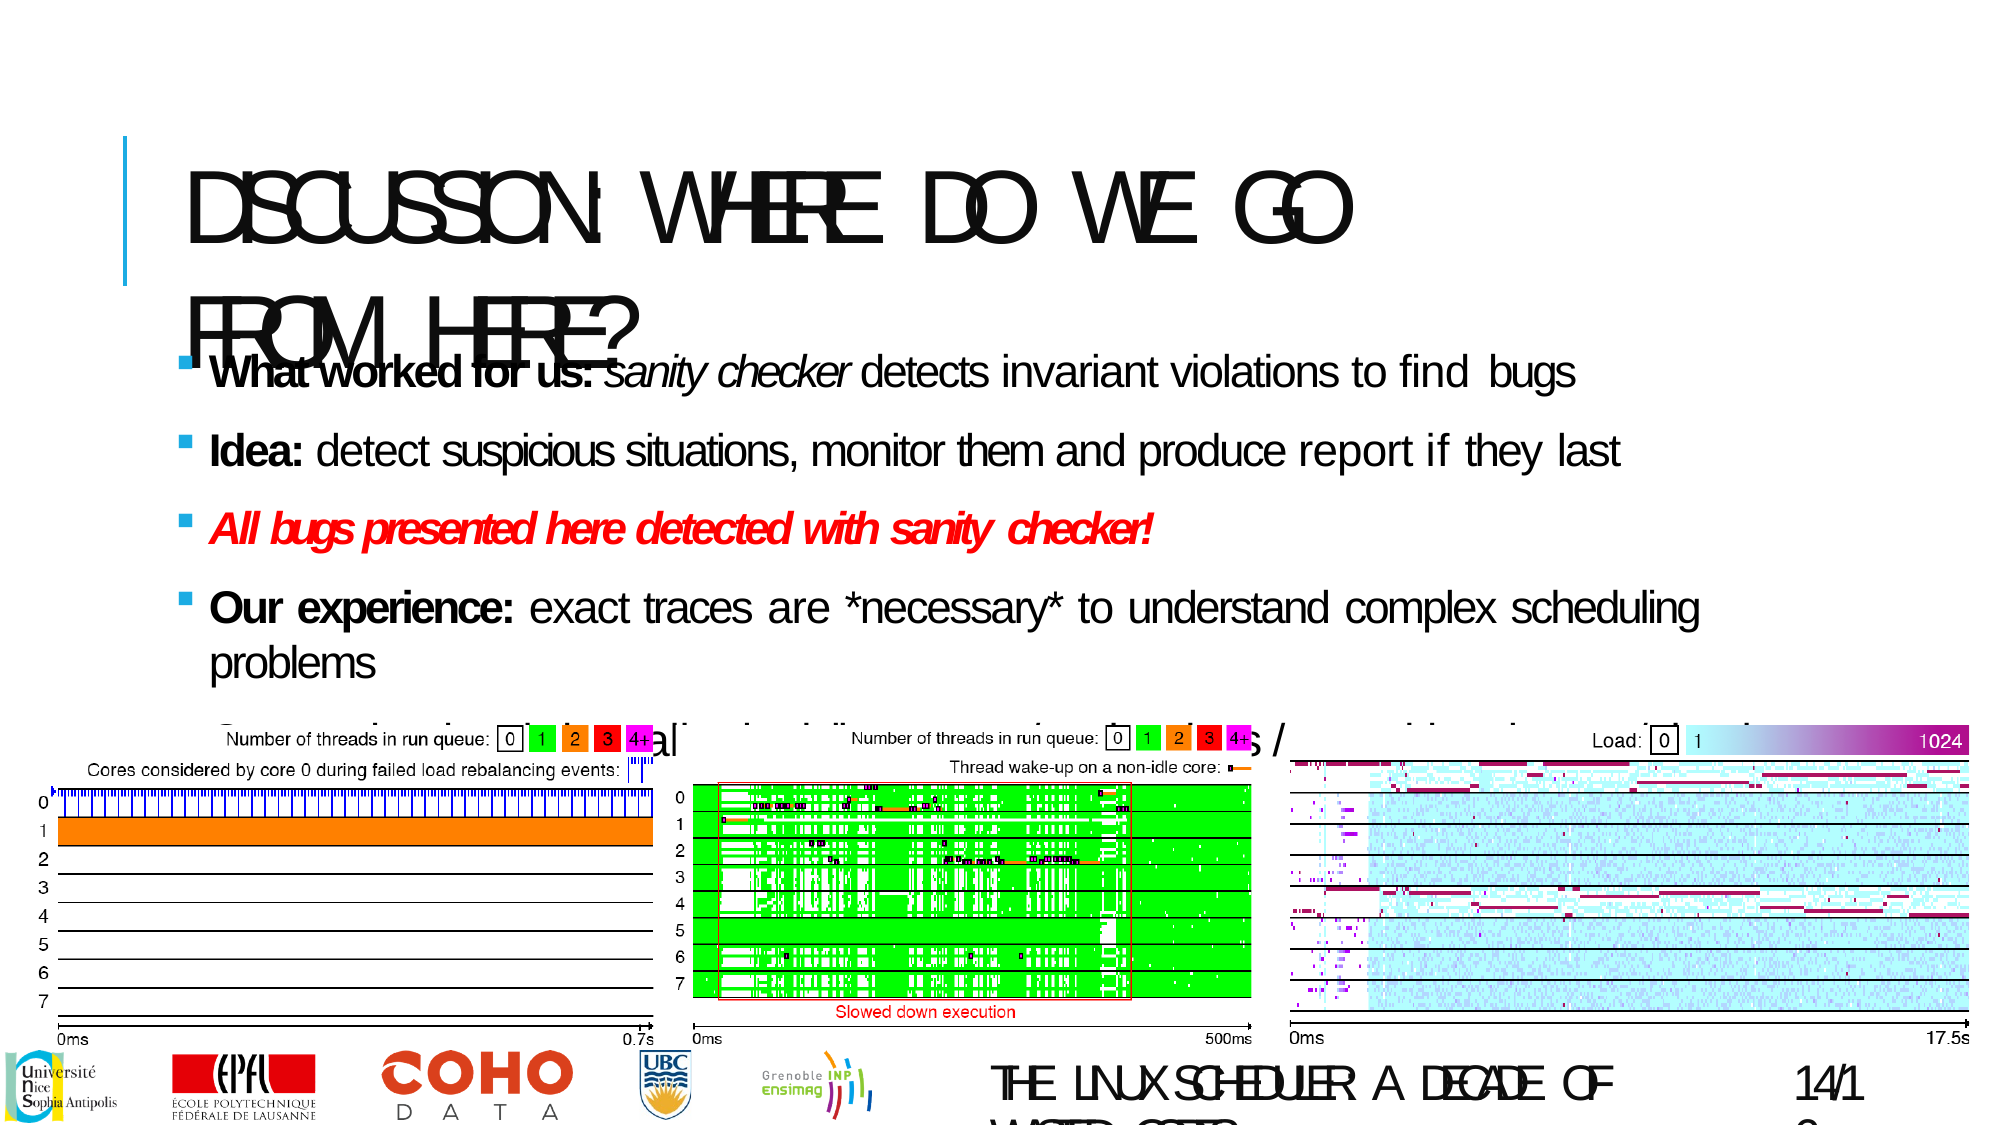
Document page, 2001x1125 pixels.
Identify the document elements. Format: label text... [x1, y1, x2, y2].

title DISCUSSION: WHERE DO WE GO FROM HERE? [180, 137, 1591, 315]
footer THE LINUX SCHEDULER: A DECADE OF WASTED CORES [1254, 1057, 1750, 1125]
text_box 14/16 [1790, 1057, 1882, 1125]
text_box [1289, 725, 1970, 1044]
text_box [4, 725, 1252, 1123]
text_box What worked for us: sanity checker detects invariant violations to find bugs Idea: detect suspicious situations, monitor them and produce report if they last All bugs presented here detected with sanity checker! Our experience: exact traces are *necessary* to understand complex scheduling problems Custom visual tool show all scheduling events / migrations / considered cores / load... [173, 315, 1860, 767]
